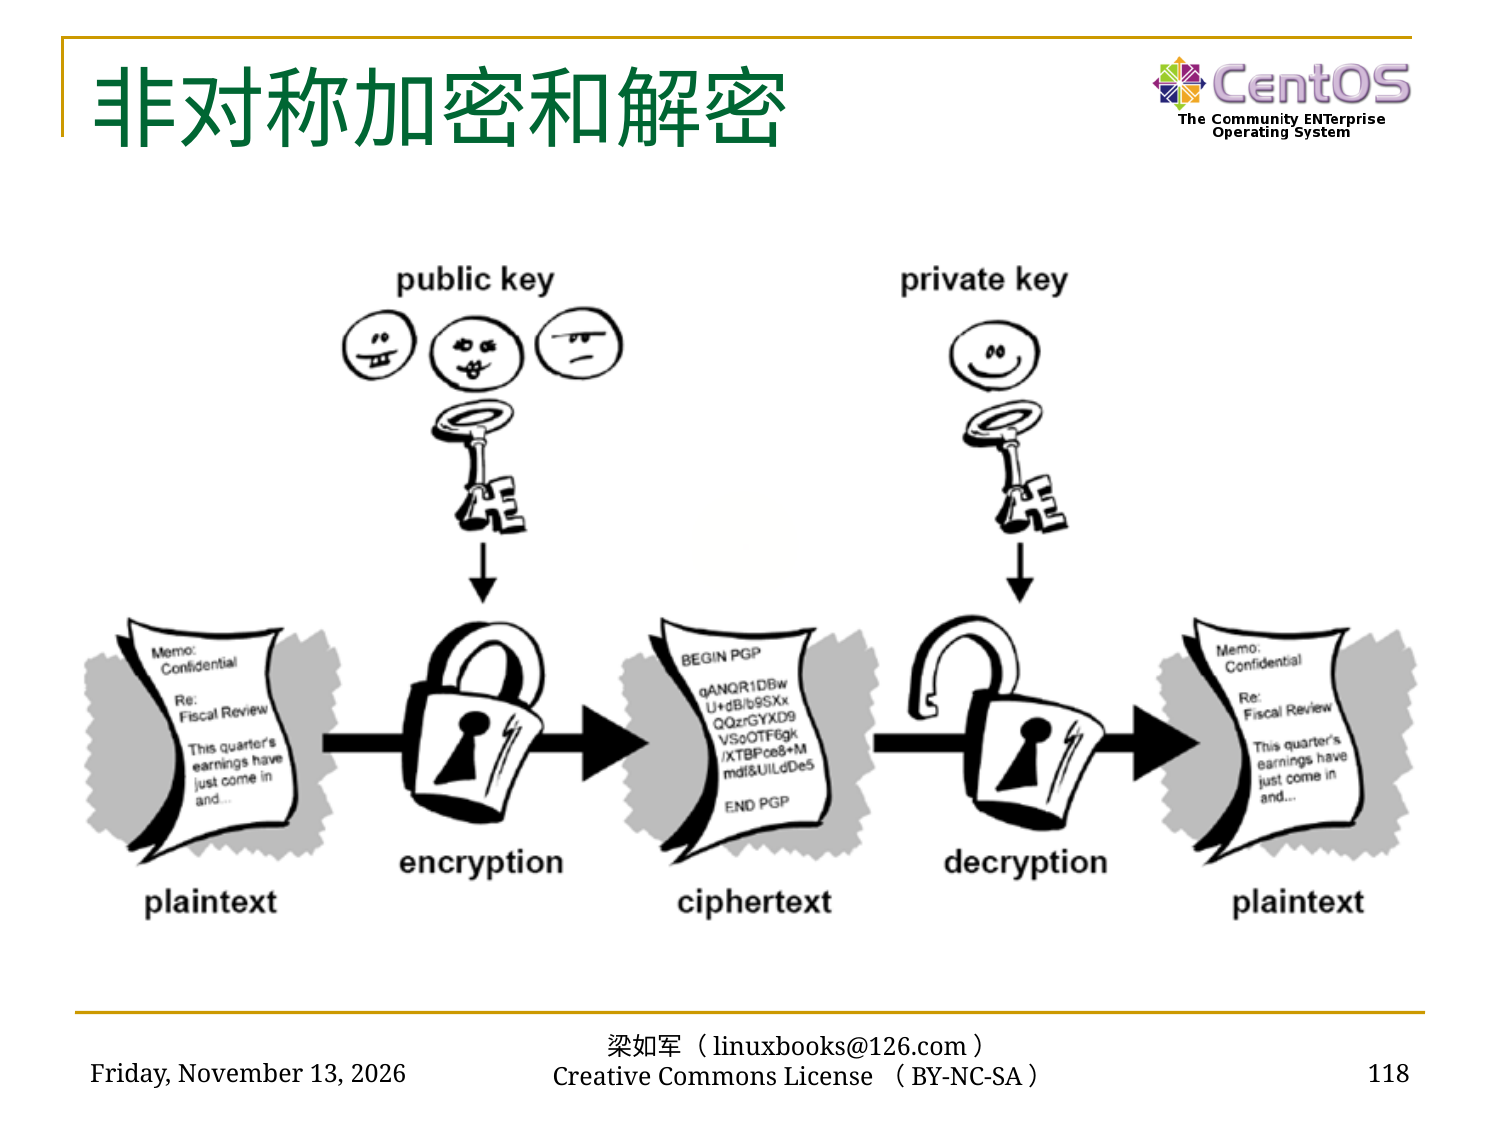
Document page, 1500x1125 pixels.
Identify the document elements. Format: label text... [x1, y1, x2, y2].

picture [76, 230, 1426, 953]
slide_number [74, 1023, 426, 1100]
title 非对称加密和解密 [74, 45, 1426, 230]
slide_number 118 [1074, 1023, 1426, 1100]
footer 梁如军（linuxbooks@126.com） Creative Commons License（BY-NC-SA） [359, 1022, 1247, 1099]
